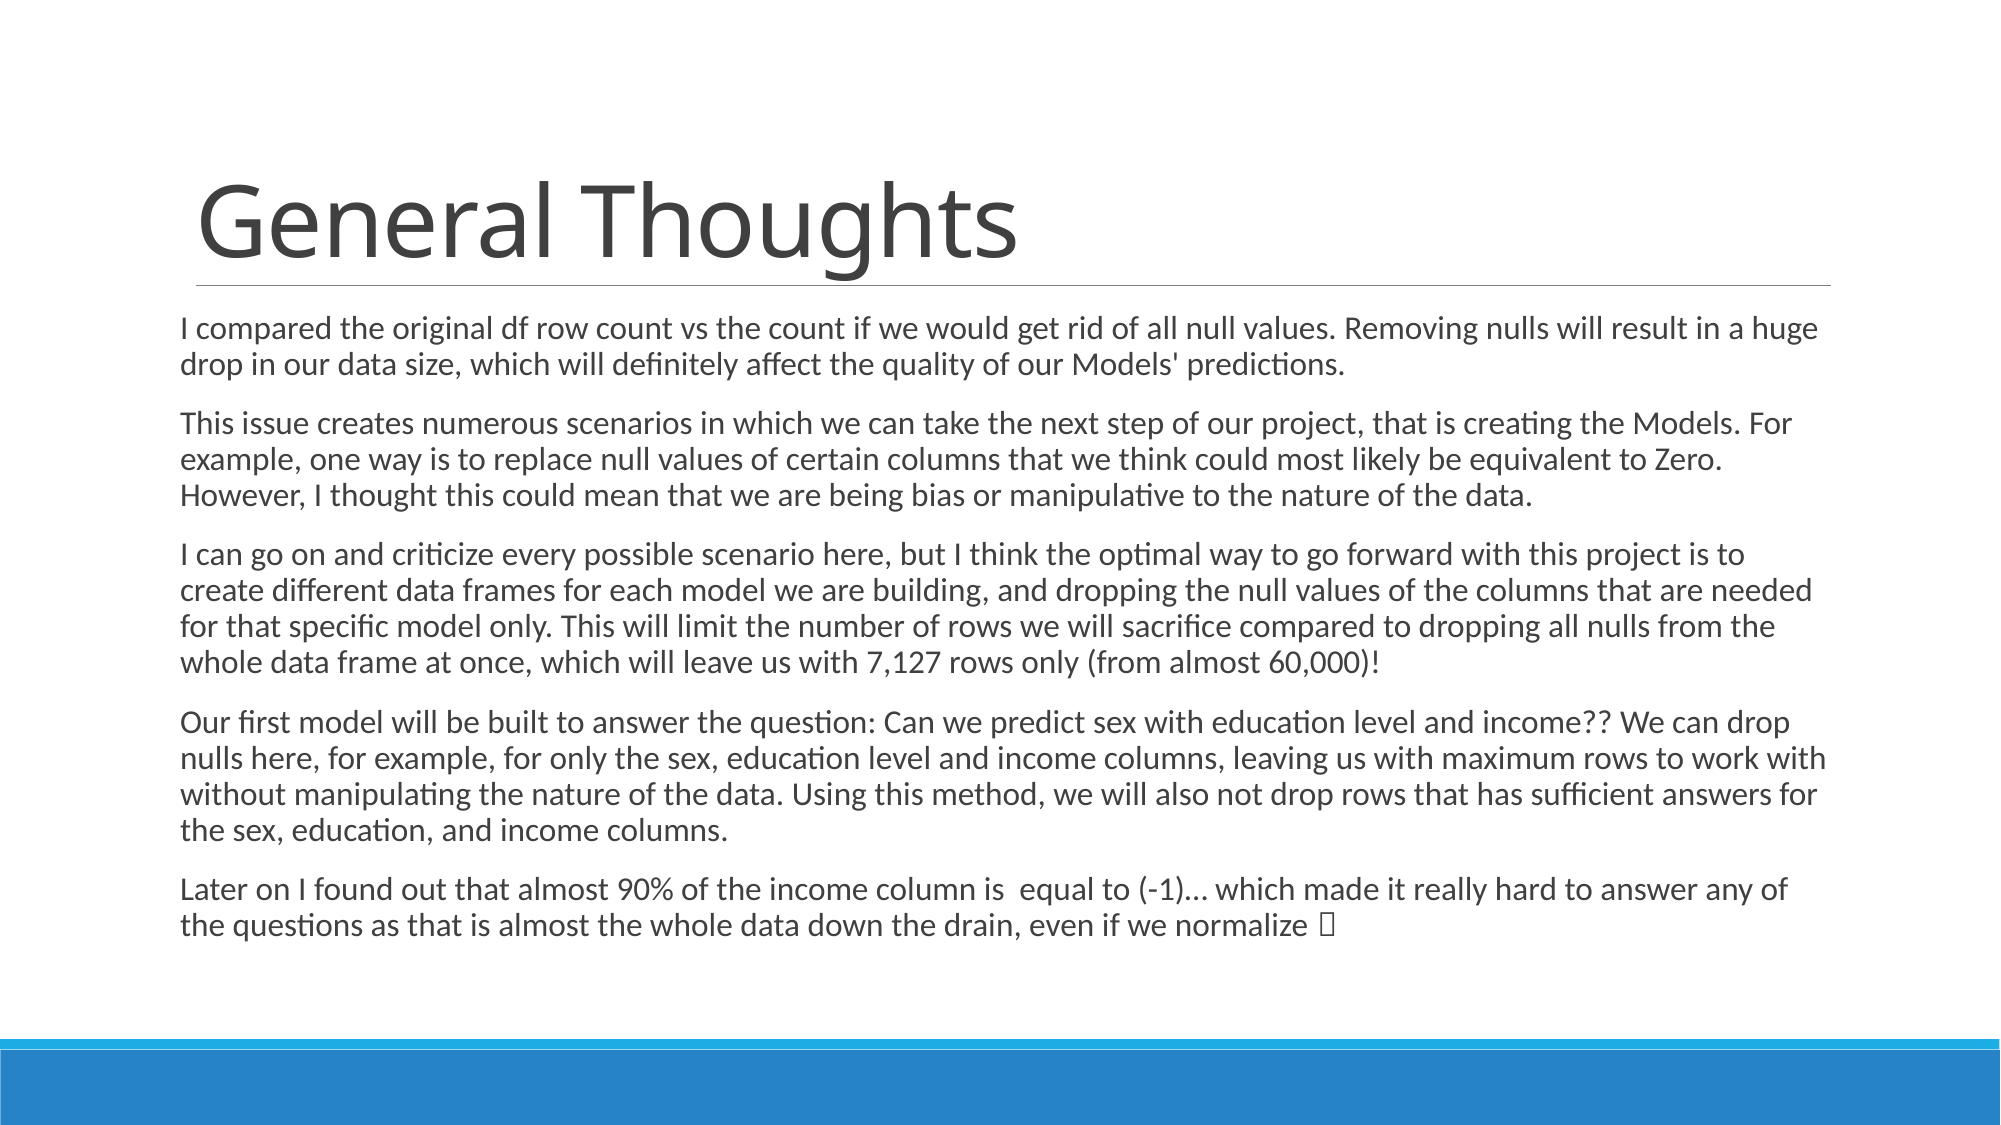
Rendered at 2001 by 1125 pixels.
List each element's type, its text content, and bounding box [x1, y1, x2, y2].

title General Thoughts [180, 47, 1830, 285]
list I compared the original df row count vs the count if we would get rid of all null values. Removing nulls will result in a huge drop in our data size, which will definitely affect the quality of our Models' predictions. This issue creates numerous scenarios in which we can take the next step of our project, that is creating the Models. For example, one way is to replace null values of certain columns that we think could most likely be equivalent to Zero. However, I thought this could mean that we are being bias or manipulative to the nature of the data. I can go on and criticize every possible scenario here, but I think the optimal way to go forward with this project is to create different data frames for each model we are building, and dropping the null values of the columns that are needed for that specific model only. This will limit the number of rows we will sacrifice compared to dropping all nulls from the whole data frame at once, which will leave us with 7,127 rows only (from almost 60,000)! Our first model will be built to answer the question: Can we predict sex with education level and income?? We can drop nulls here, for example, for only the sex, education level and income columns, leaving us with maximum rows to work with without manipulating the nature of the data. Using this method, we will also not drop rows that has sufficient answers for the sex, education, and income columns. Later on I found out that almost 90% of the income column is equal to (-1)… which made it really hard to answer any of the questions as that is almost the whole data down the drain, even if we normalize  [180, 302, 1830, 963]
